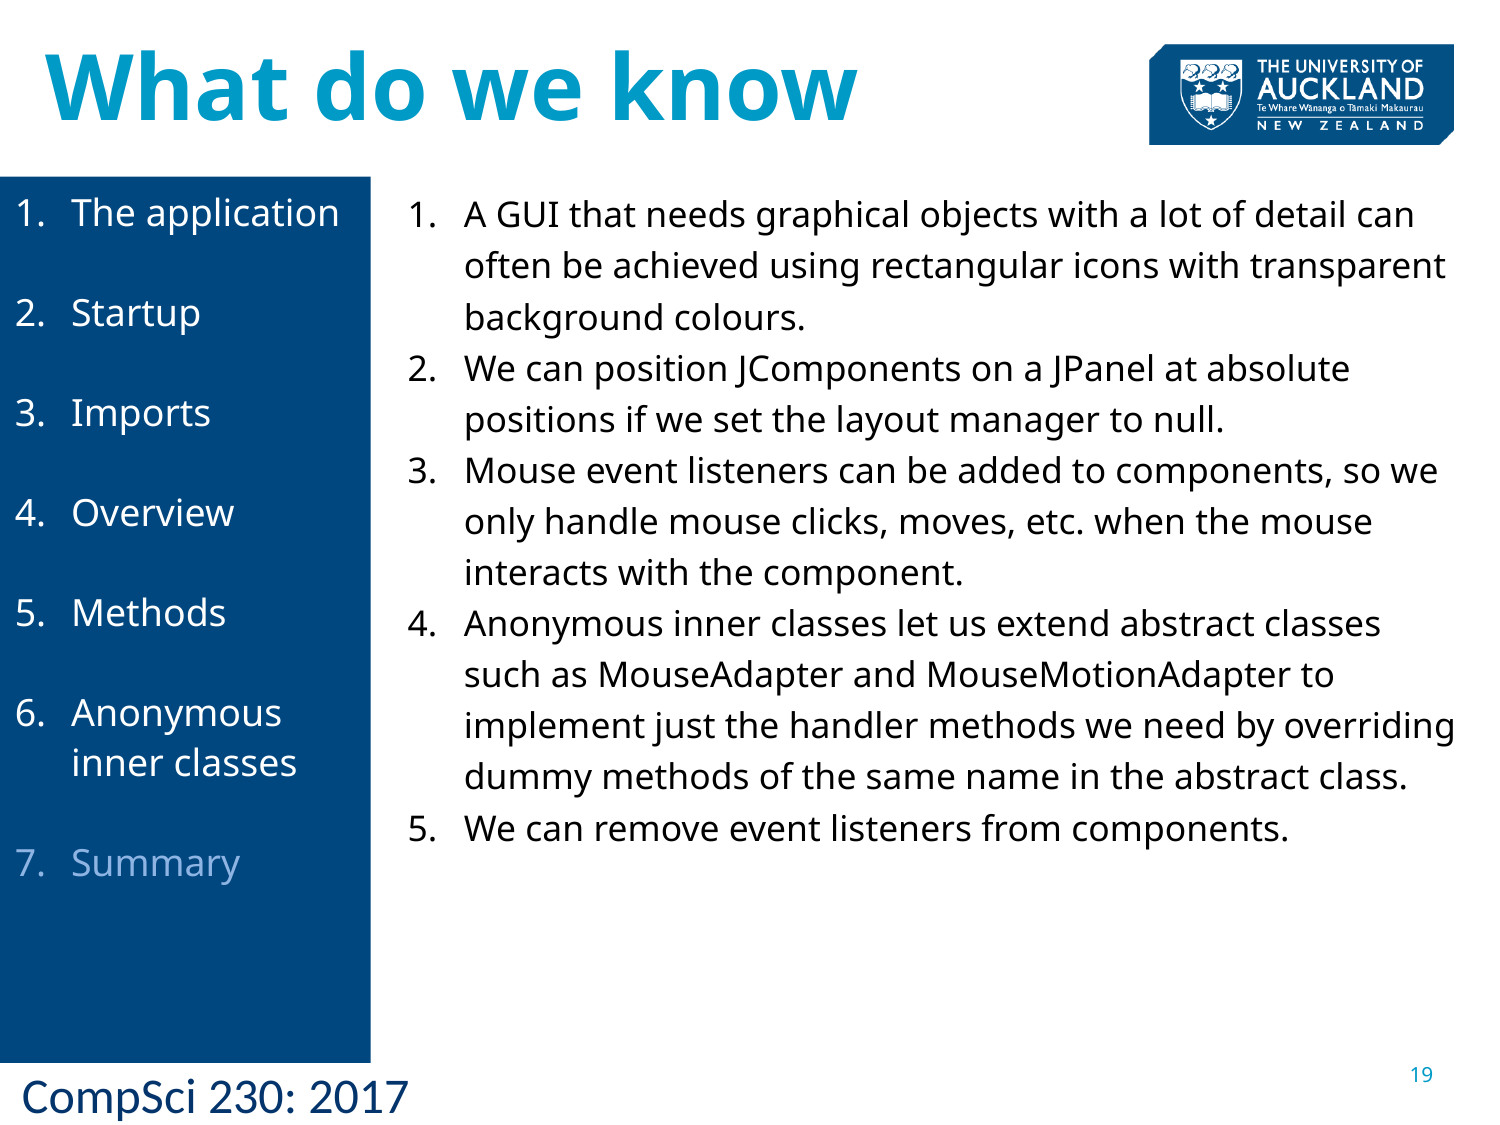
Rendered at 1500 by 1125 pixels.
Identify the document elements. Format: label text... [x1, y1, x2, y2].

text_box The application Startup Imports Overview Methods Anonymous inner classes Summary [0, 176, 371, 1063]
picture [1149, 44, 1454, 145]
list A GUI that needs graphical objects with a lot of detail can often be achieved using rectangular icons with transparent background colours. We can position JComponents on a JPanel at absolute positions if we set the layout manager to null. Mouse event listeners can be added to components, so we only handle mouse clicks, moves, etc. when the mouse interacts with the component. Anonymous inner classes let us extend abstract classes such as MouseAdapter and MouseMotionAdapter to implement just the handler methods we need by overriding dummy methods of the same name in the abstract class. We can remove event listeners from components. [393, 176, 1476, 1125]
slide_number 19 [1394, 1054, 1500, 1125]
title What do we know [30, 21, 1348, 139]
